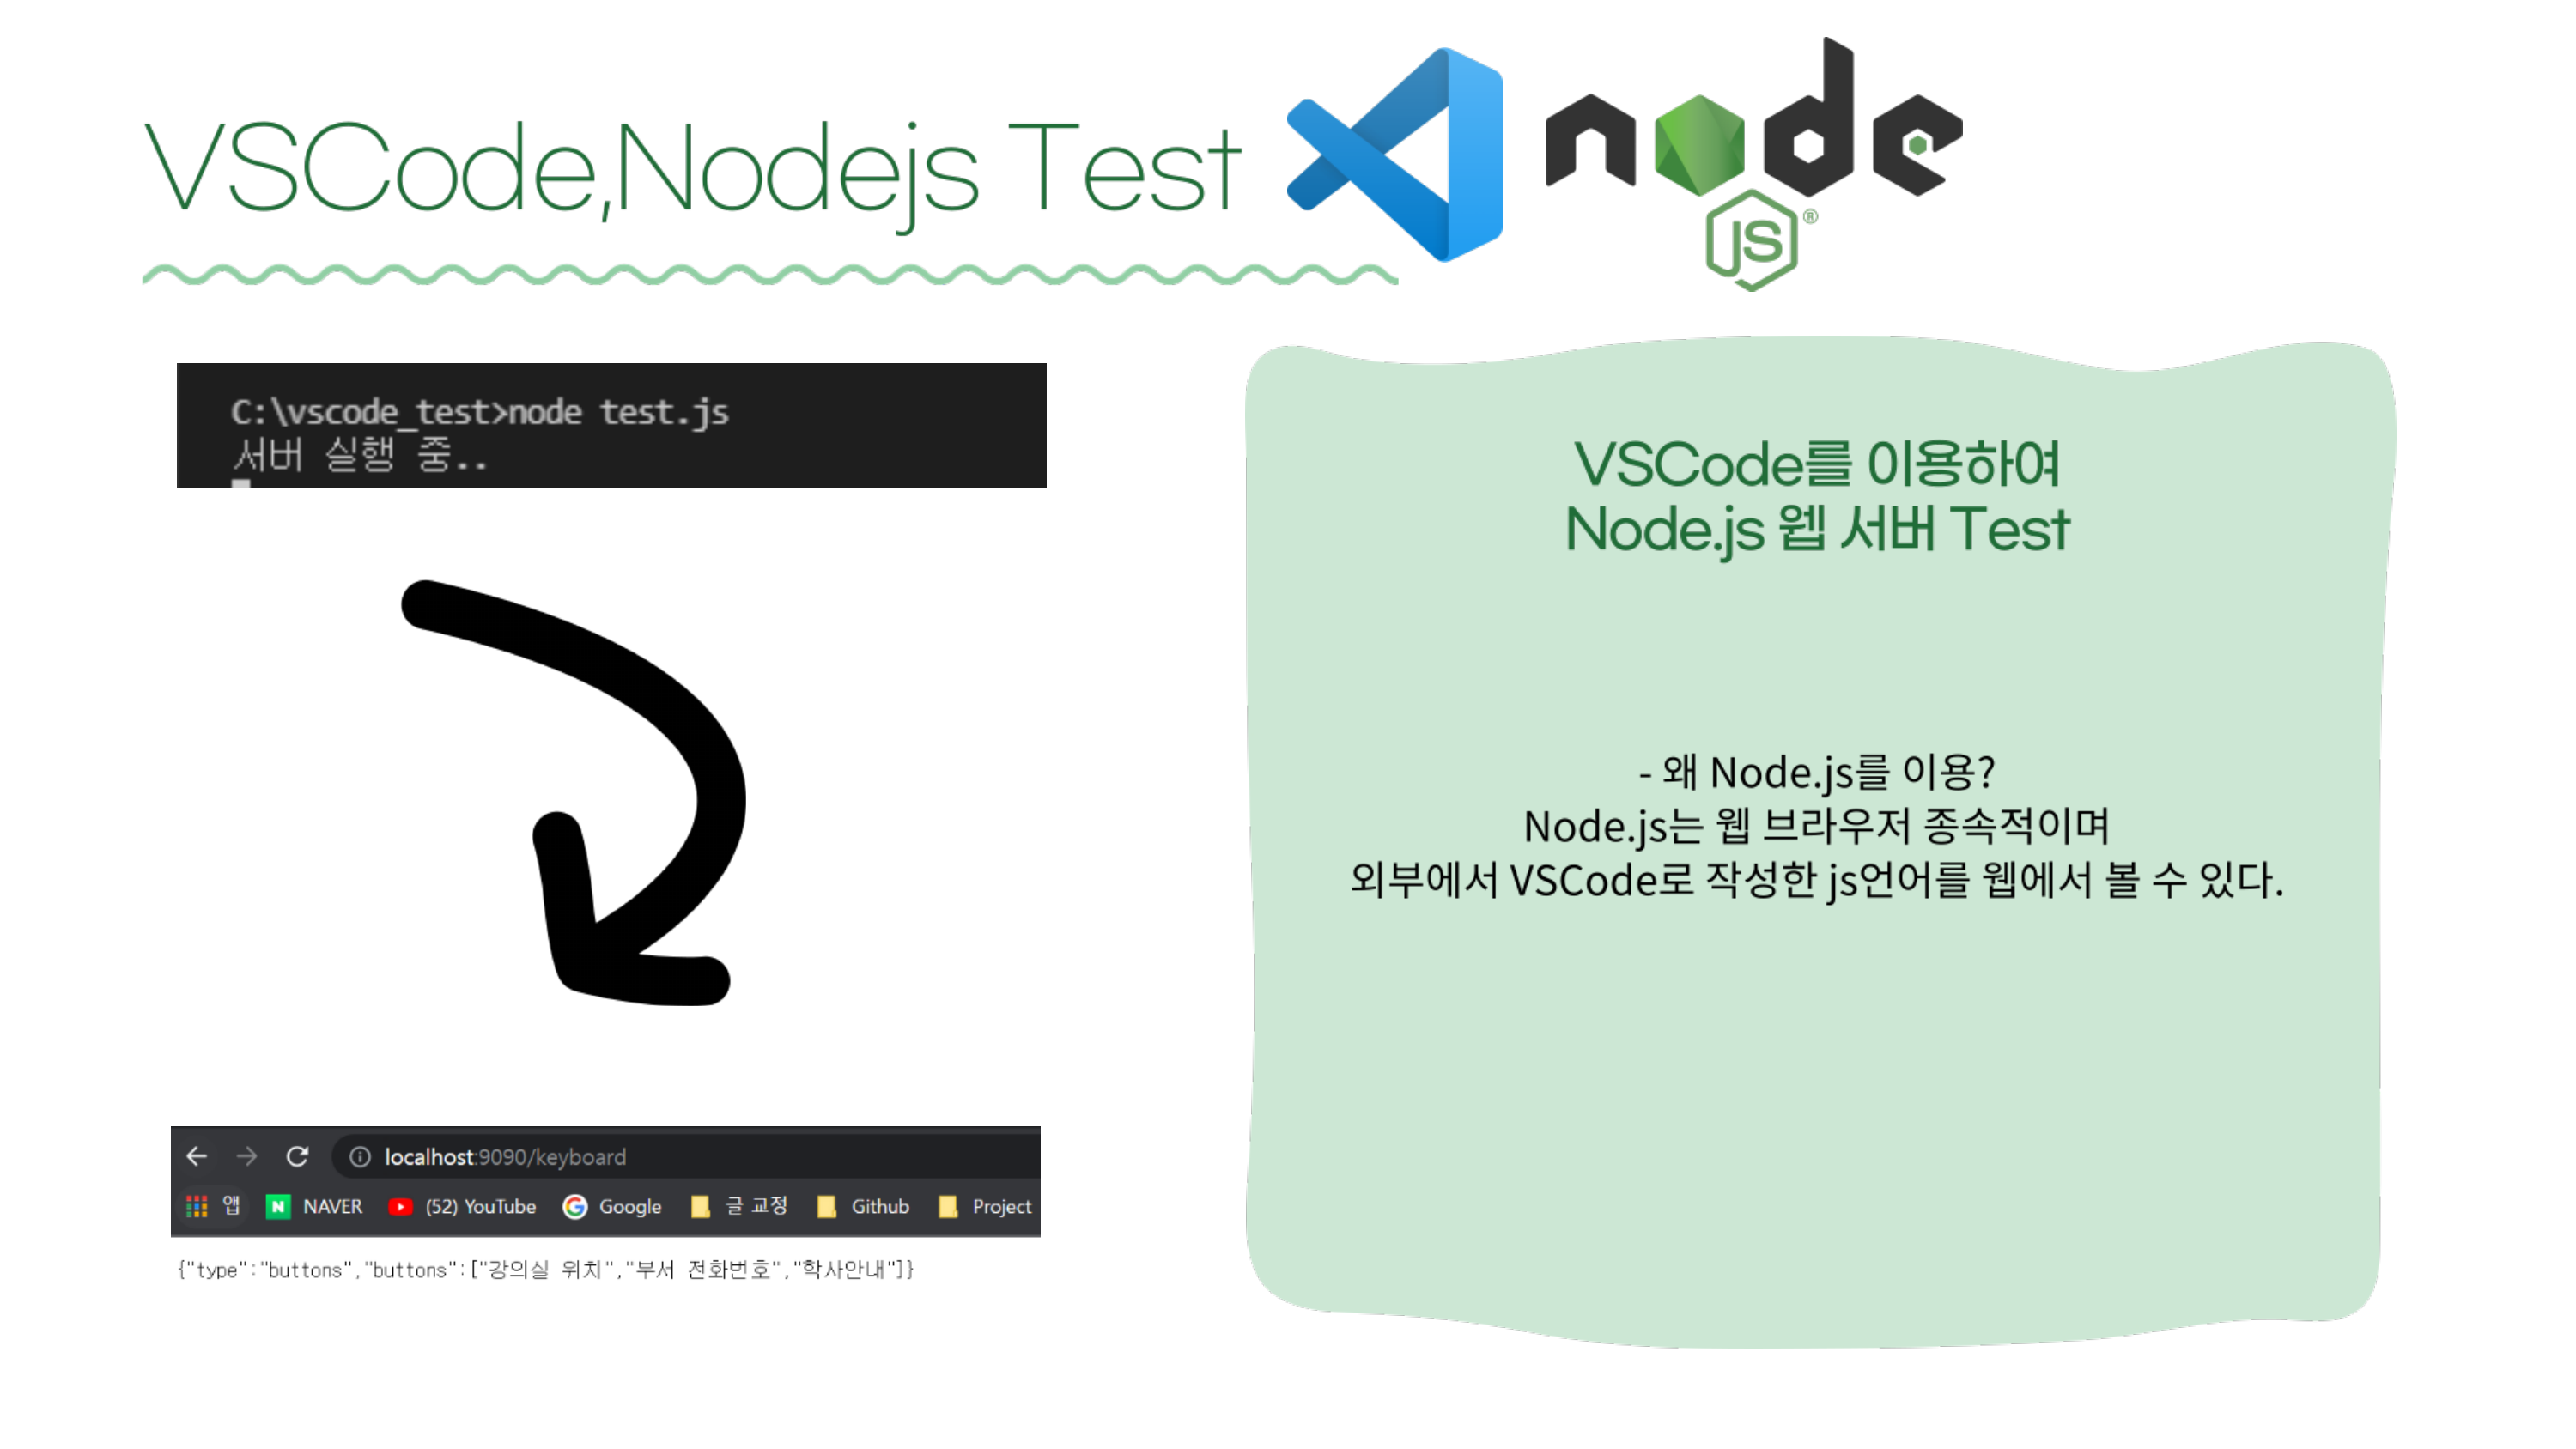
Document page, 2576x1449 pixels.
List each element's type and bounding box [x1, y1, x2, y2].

text_box [400, 578, 746, 1006]
picture [1279, 423, 2110, 591]
picture [1281, 734, 2313, 1025]
text_box [1244, 336, 2397, 1349]
text_box [170, 1126, 1041, 1400]
text_box [176, 363, 1047, 488]
text_box [142, 262, 1399, 286]
text_box [1287, 47, 1504, 263]
picture [121, 85, 1295, 290]
text_box [1546, 36, 1964, 292]
